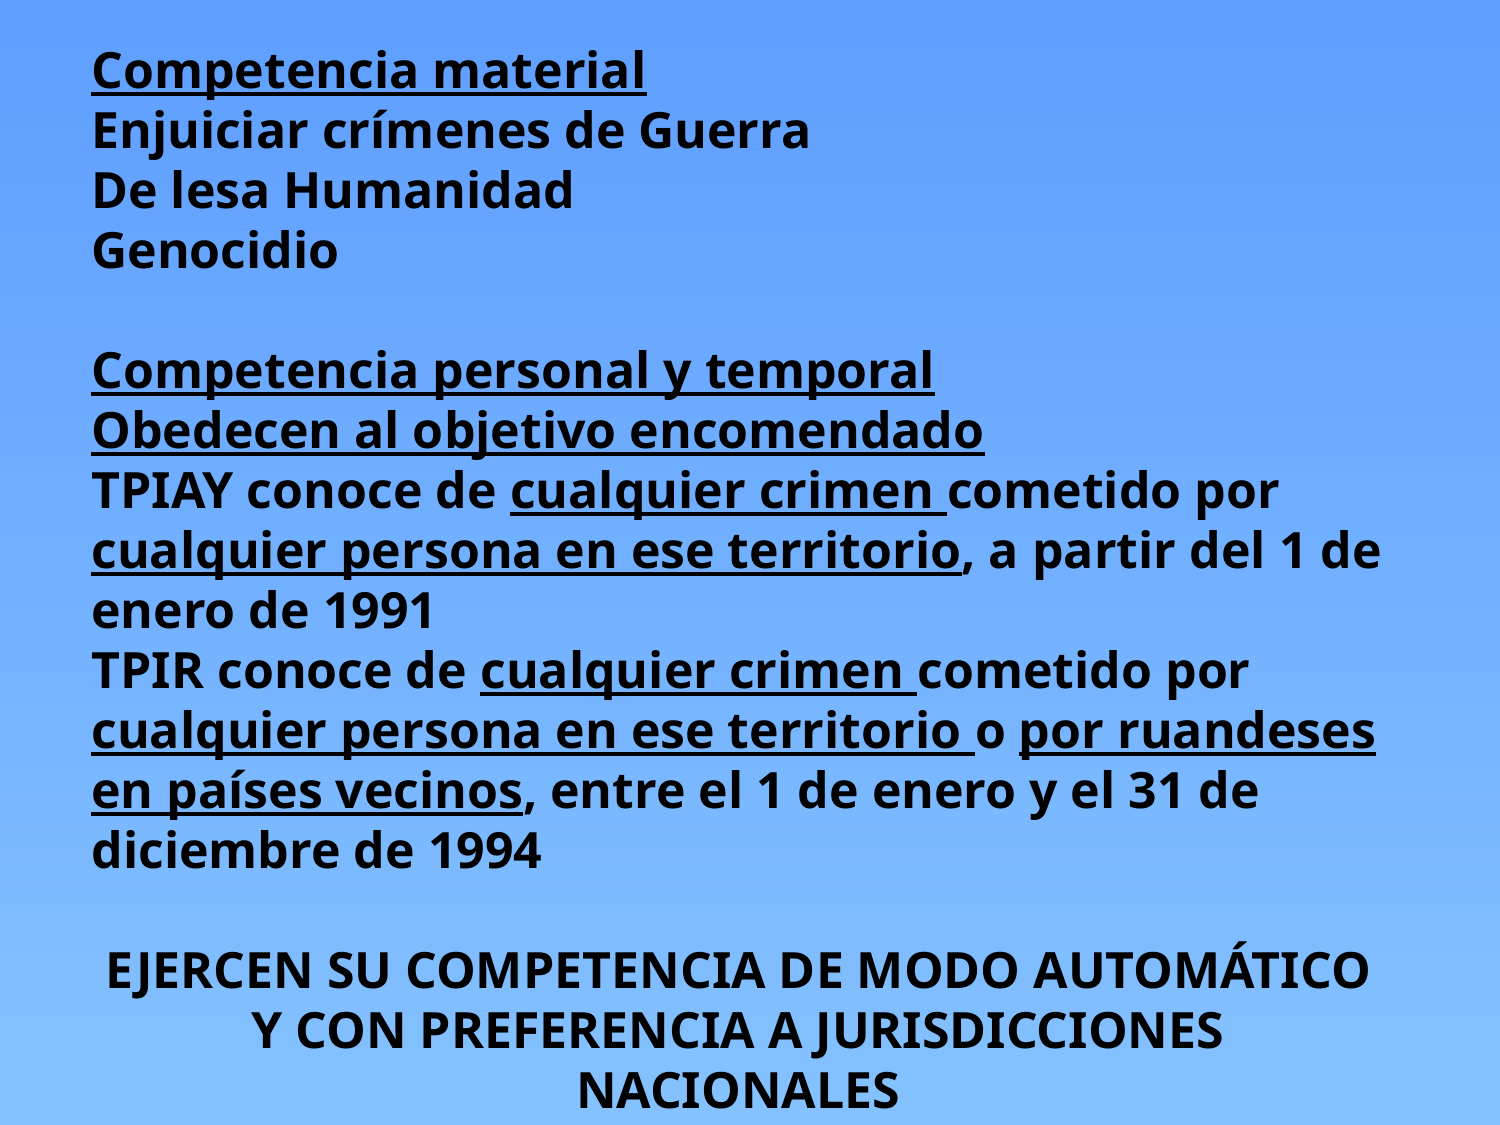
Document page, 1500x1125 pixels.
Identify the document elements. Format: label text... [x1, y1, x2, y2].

text_box Competencia material Enjuiciar crímenes de Guerra De lesa Humanidad Genocidio Competencia personal y temporal Obedecen al objetivo encomendado TPIAY conoce de cualquier crimen cometido por cualquier persona en ese territorio, a partir del 1 de enero de 1991 TPIR conoce de cualquier crimen cometido por cualquier persona en ese territorio o por ruandeses en países vecinos, entre el 1 de enero y el 31 de diciembre de 1994 EJERCEN SU COMPETENCIA DE MODO AUTOMÁTICO Y CON PREFERENCIA A JURISDICCIONES NACIONALES [76, 30, 1400, 1125]
